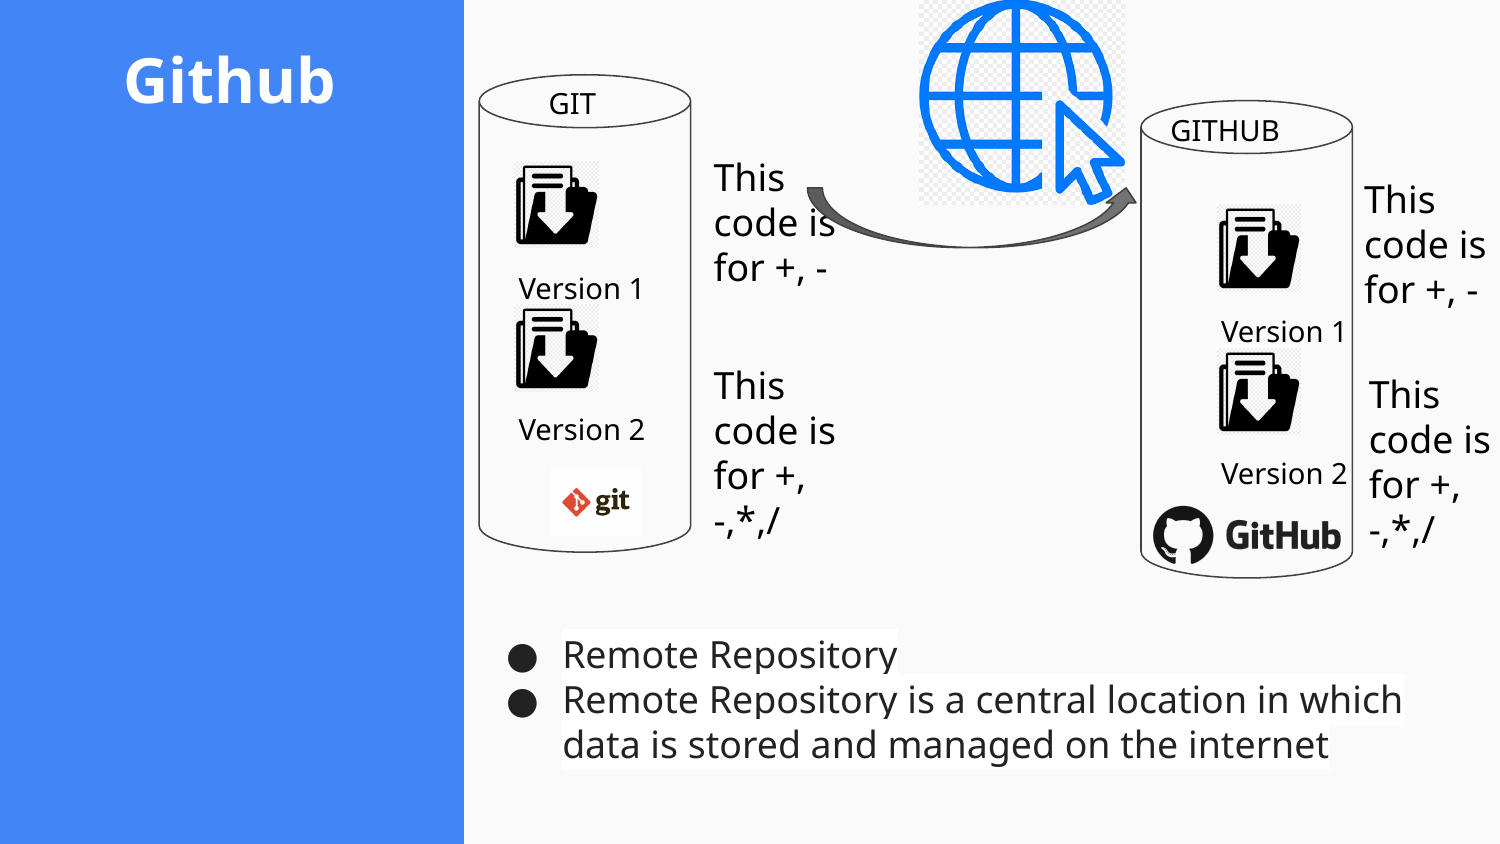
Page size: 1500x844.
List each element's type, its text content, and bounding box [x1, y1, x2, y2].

text_box Version 2 [691, 396, 698, 431]
text_box This code is for +, -,*,/ [698, 347, 854, 553]
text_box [1140, 97, 1500, 579]
text_box Remote Repository Remote Repository is a central location in which data is stored and managed on the internet [472, 573, 1451, 840]
title Github [112, 0, 573, 128]
text_box [807, 187, 1118, 248]
picture [551, 468, 641, 536]
text_box GIT [533, 73, 715, 98]
picture [1143, 494, 1350, 579]
text_box [1130, 193, 1135, 203]
picture [514, 304, 599, 392]
picture [514, 160, 599, 248]
text_box [479, 78, 691, 553]
title Fast Forward Merge [479, 78, 691, 127]
picture [919, 0, 1125, 205]
text_box This code is for +, - [698, 138, 854, 329]
